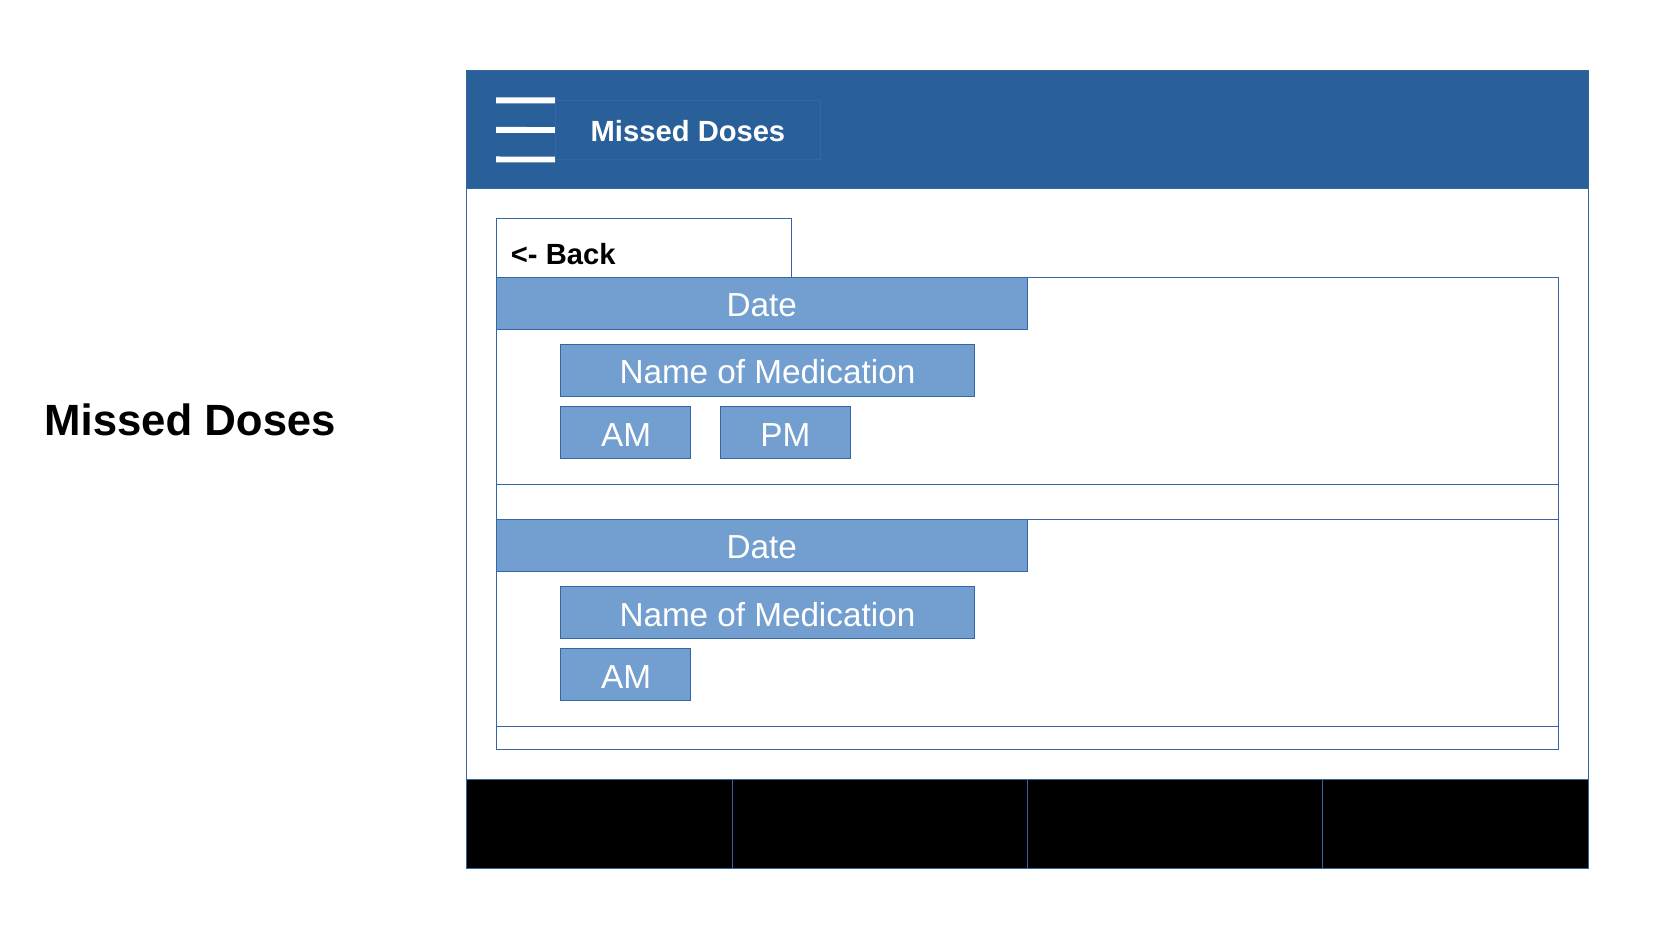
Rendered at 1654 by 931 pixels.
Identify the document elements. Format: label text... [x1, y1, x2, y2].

text_box Reminders [1027, 779, 1322, 869]
text_box [496, 277, 1559, 485]
text_box Name of Medication [560, 586, 975, 639]
text_box Date [496, 519, 1028, 572]
text_box <- Back [496, 218, 792, 277]
text_box Vision Tools [732, 779, 1027, 869]
text_box Name of Medication [560, 344, 975, 397]
text_box Missed Doses [29, 384, 443, 452]
text_box AM [560, 648, 691, 701]
text_box PM [720, 406, 851, 459]
text_box [496, 727, 1559, 750]
text_box Notifications [1322, 779, 1589, 869]
text_box AM [560, 406, 691, 459]
text_box [496, 519, 1559, 727]
text_box [466, 189, 1589, 779]
text_box [496, 485, 1559, 519]
text_box Missed Doses [555, 100, 821, 160]
text_box [466, 70, 1589, 189]
text_box Date [496, 277, 1028, 330]
text_box Home [466, 779, 732, 869]
